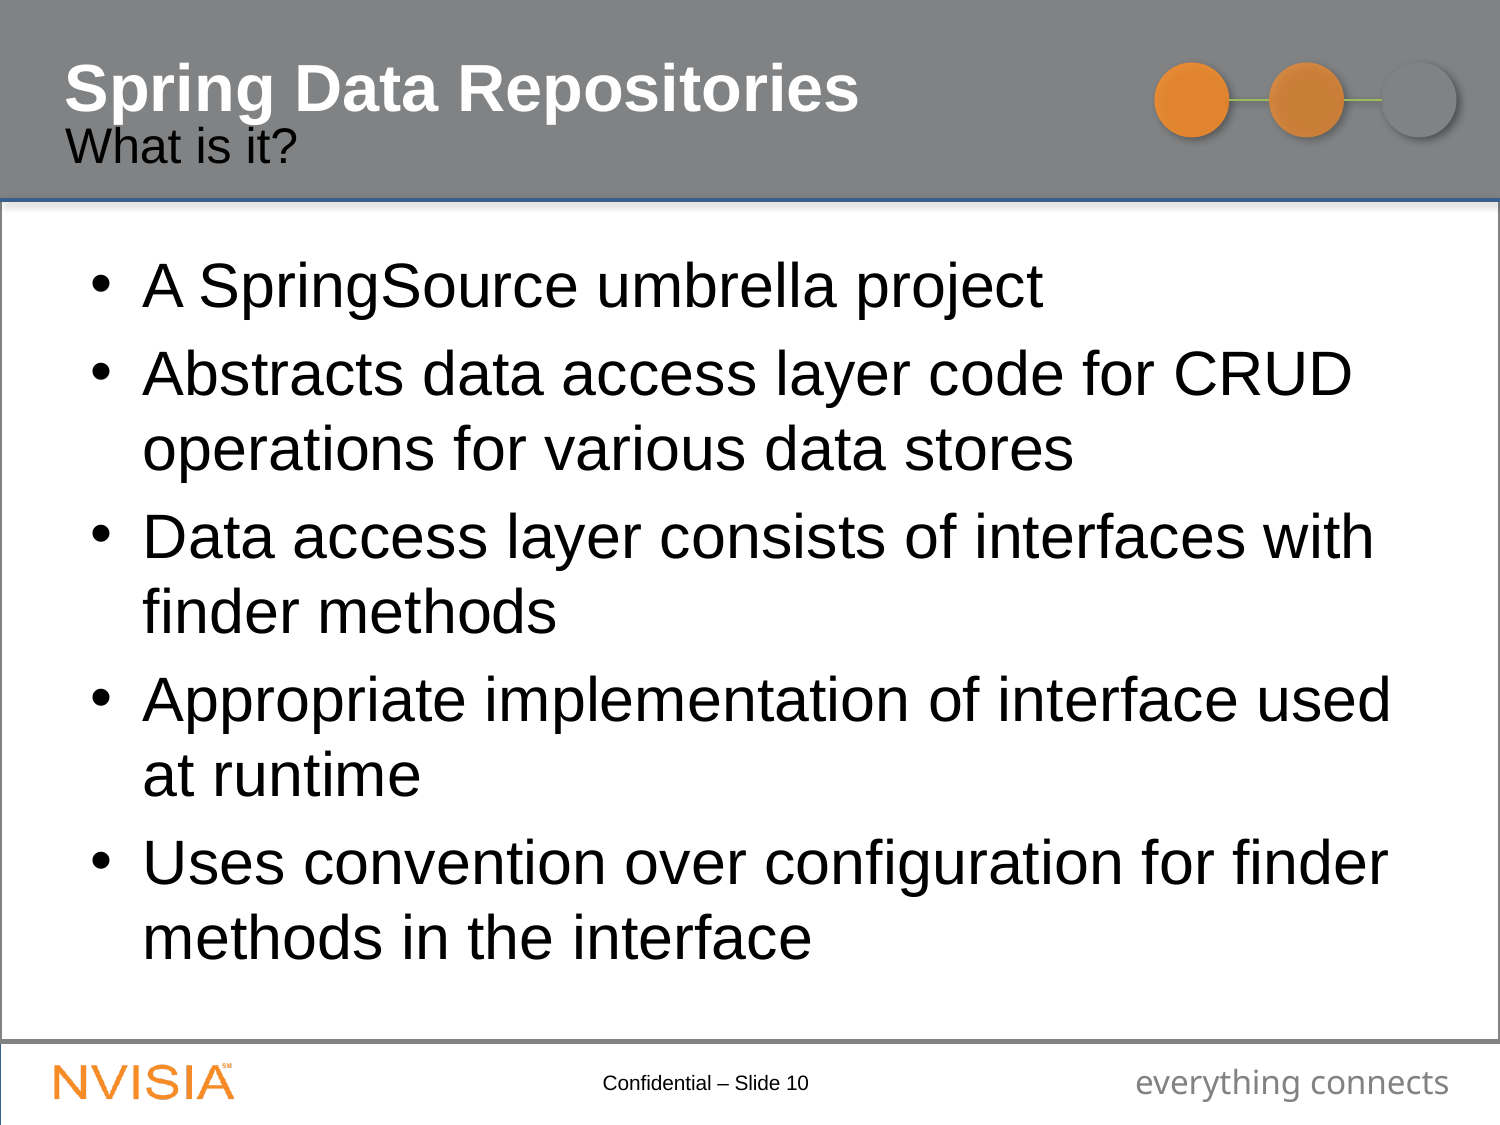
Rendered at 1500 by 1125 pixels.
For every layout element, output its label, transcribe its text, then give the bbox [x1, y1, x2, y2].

picture [50, 1049, 238, 1113]
list A SpringSource umbrella project Abstracts data access layer code for CRUD operations for various data stores Data access layer consists of interfaces with finder methods Appropriate implementation of interface used at runtime Uses convention over configuration for finder methods in the interface [75, 237, 1425, 980]
list What is it? [50, 106, 850, 190]
title Spring Data Repositories [50, 37, 1063, 132]
